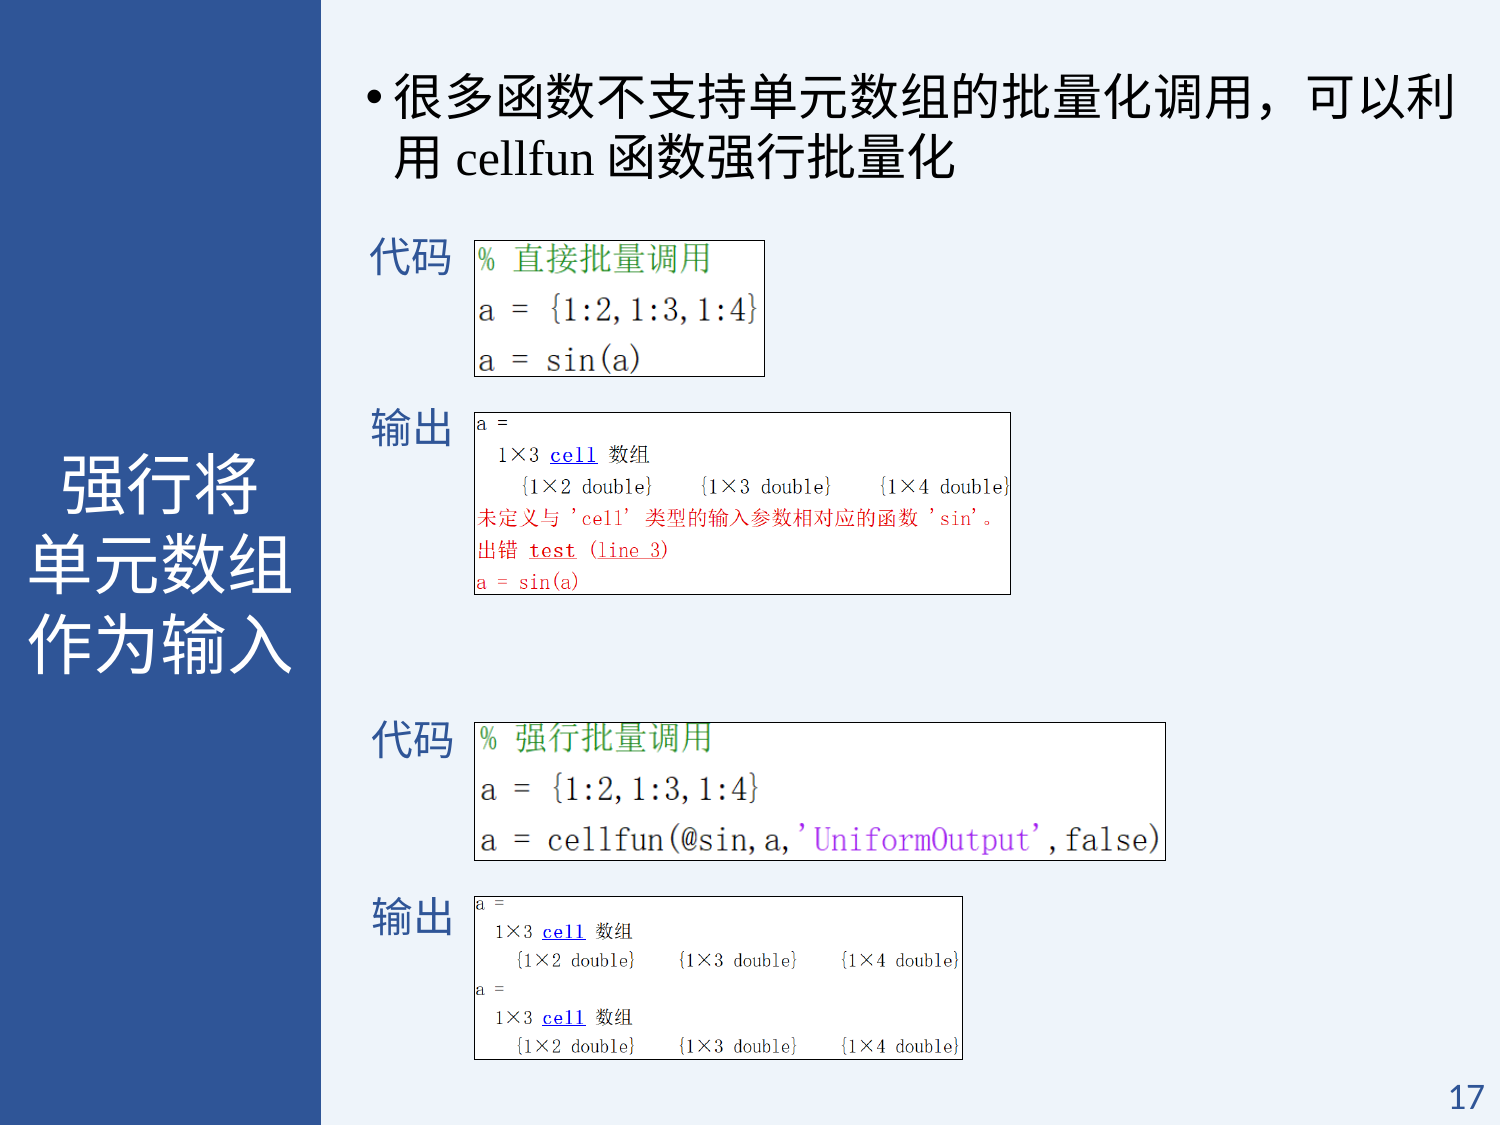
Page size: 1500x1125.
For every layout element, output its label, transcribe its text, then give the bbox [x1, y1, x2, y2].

picture [474, 896, 963, 1060]
picture [474, 240, 765, 377]
text_box 输出 [350, 883, 476, 948]
text_box 代码 [349, 223, 475, 288]
list 强行将 单元数组作为输入 [7, 164, 314, 961]
text_box 代码 [350, 706, 476, 772]
list 很多函数不支持单元数组的批量化调用，可以利用cellfun函数强行批量化 [350, 58, 1472, 1053]
text_box 输出 [349, 394, 475, 459]
picture [474, 722, 1166, 861]
picture [474, 412, 1011, 595]
